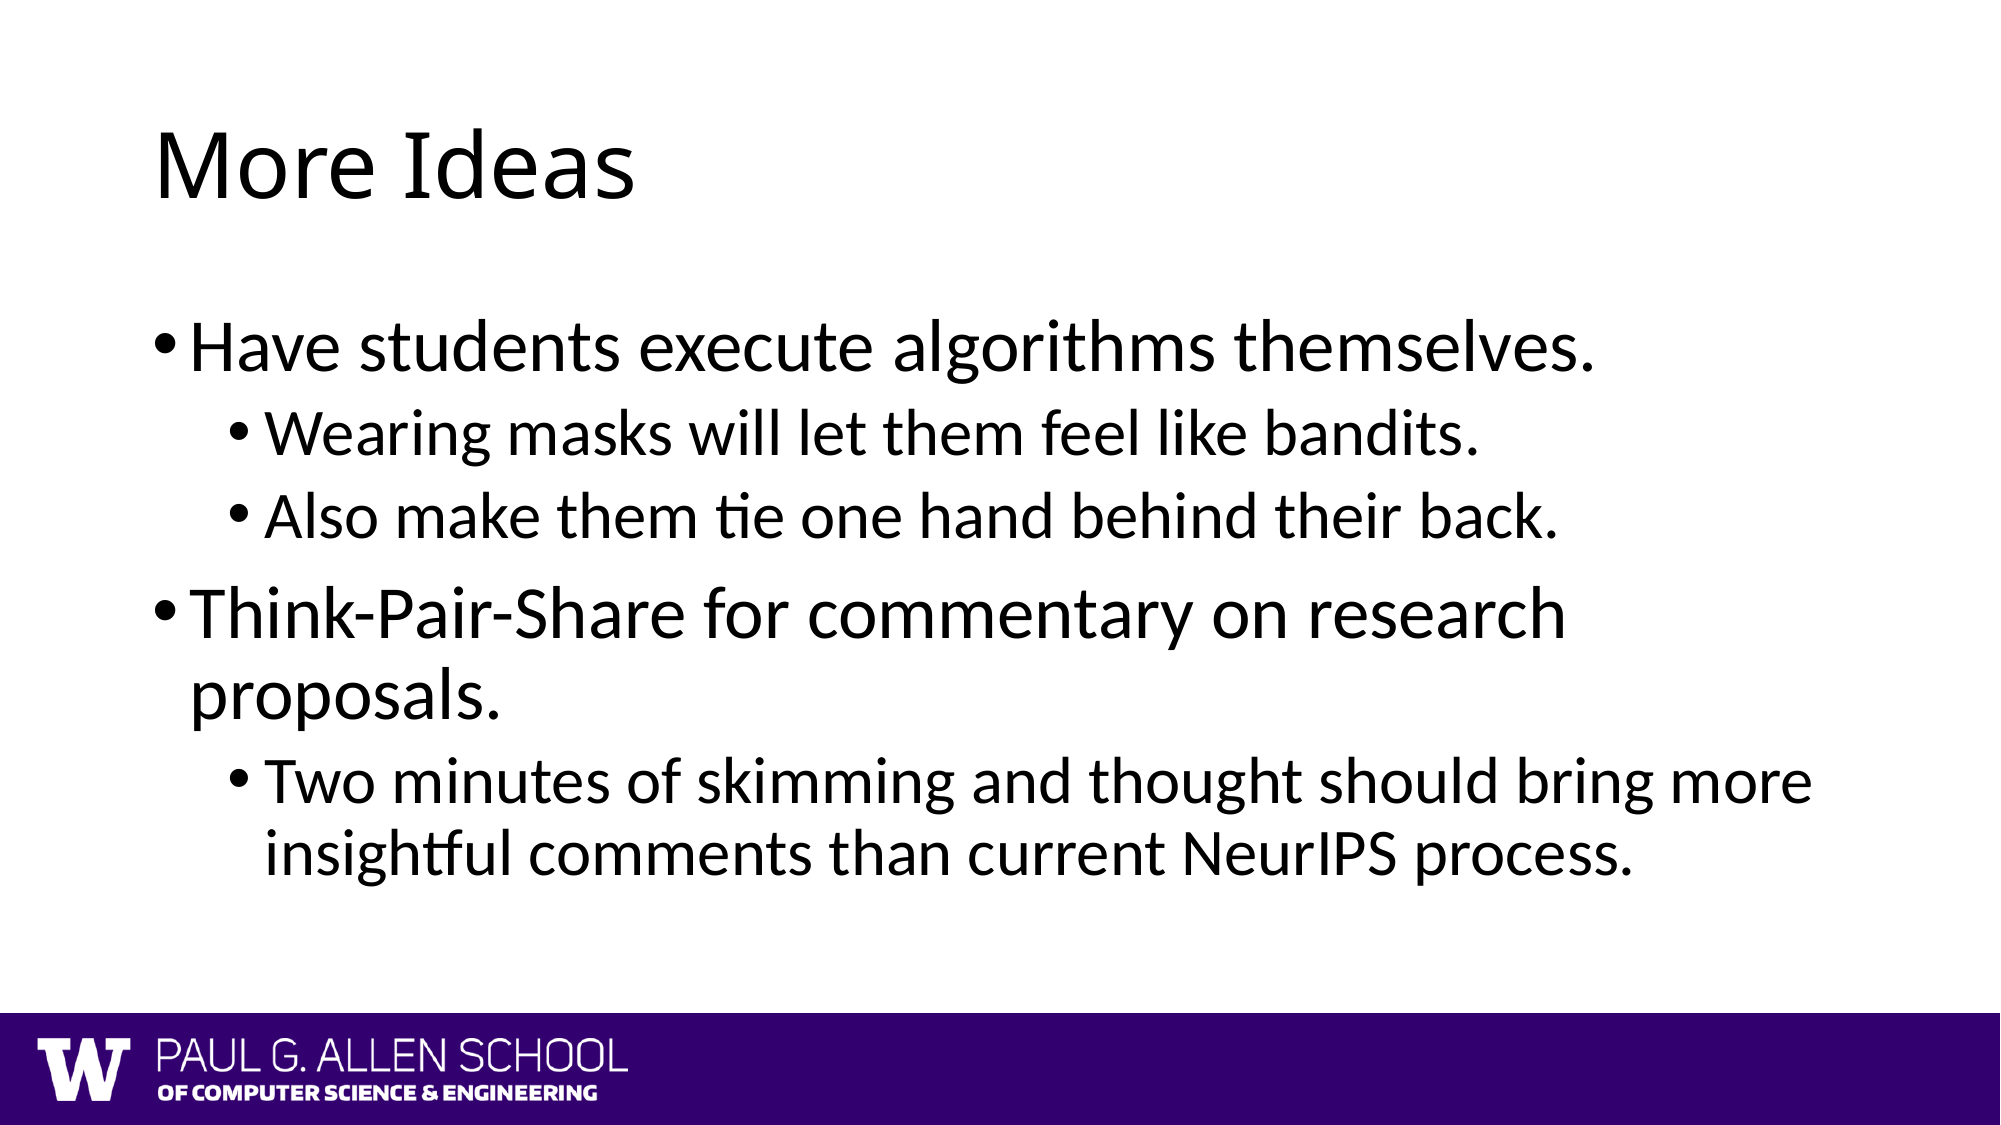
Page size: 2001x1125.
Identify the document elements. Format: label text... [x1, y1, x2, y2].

list Have students execute algorithms themselves. Wearing masks will let them feel like bandits. Also make them tie one hand behind their back. Think-Pair-Share for commentary on research proposals. Two minutes of skimming and thought should bring more insightful comments than current NeurIPS process. [137, 299, 1863, 1013]
title More Ideas [137, 59, 1863, 278]
picture [0, 1013, 2000, 1125]
